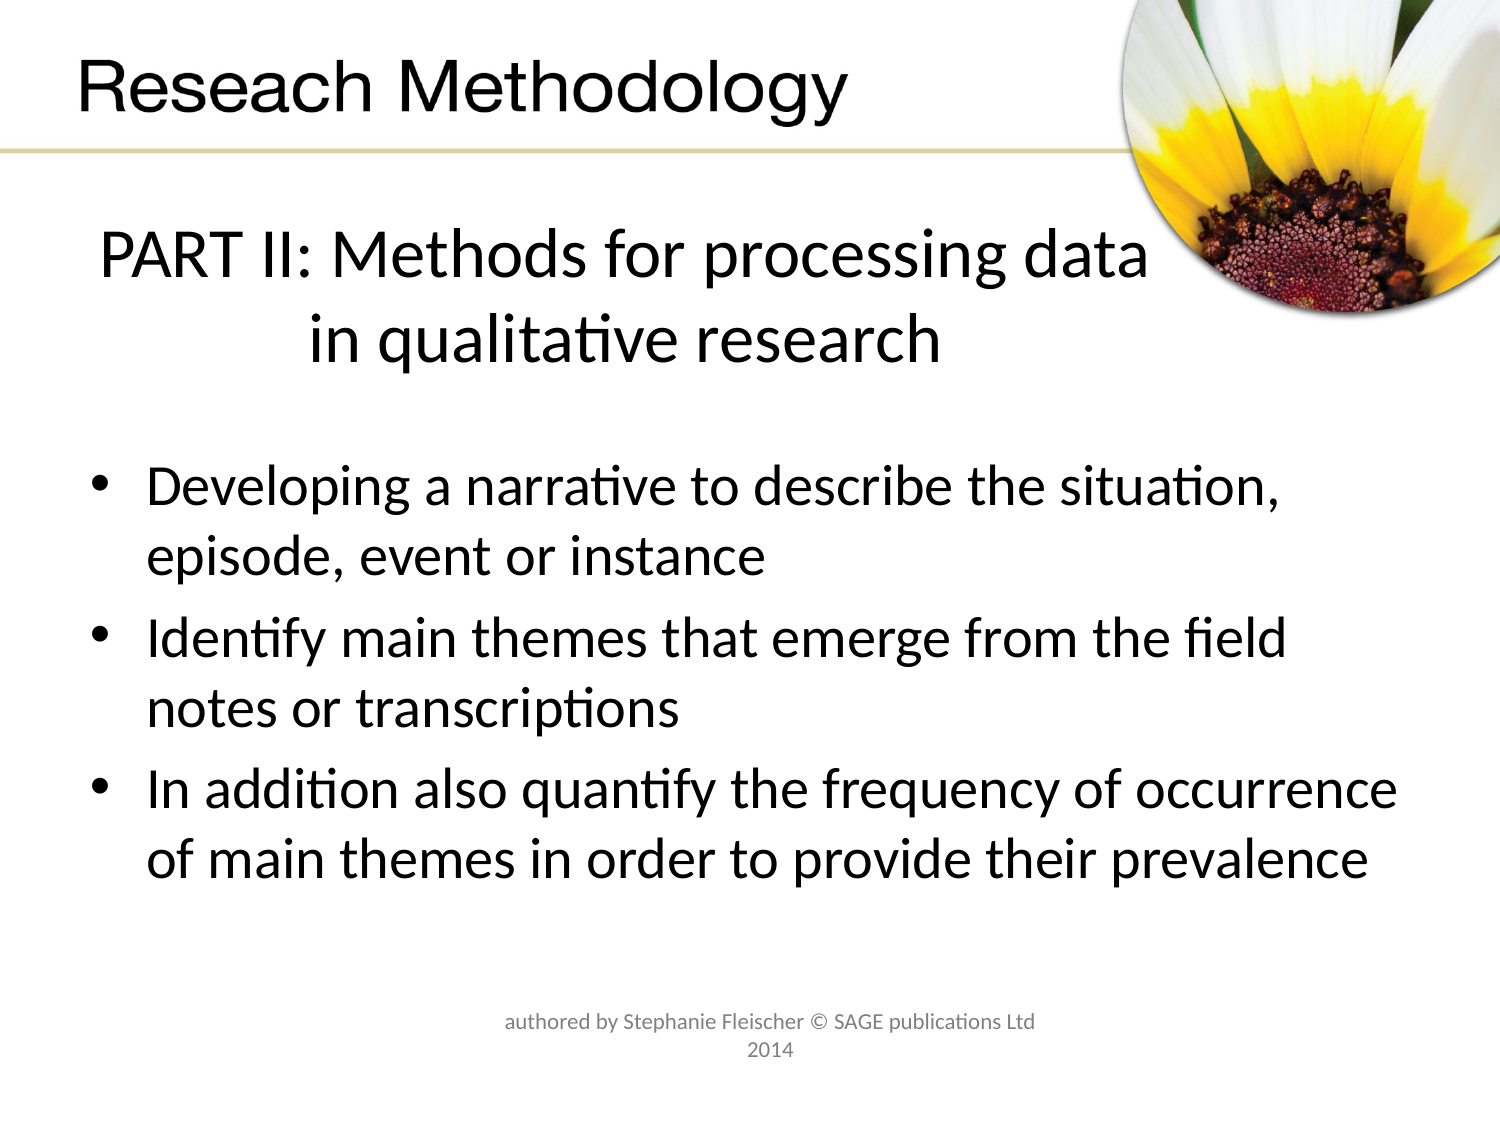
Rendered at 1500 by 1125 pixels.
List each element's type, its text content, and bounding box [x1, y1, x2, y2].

list Developing a narrative to describe the situation, episode, event or instance Identify main themes that emerge from the field notes or transcriptions In addition also quantify the frequency of occurrence of main themes in order to provide their prevalence [75, 439, 1425, 953]
title PART II: Methods for processing data in qualitative research [64, 197, 1188, 386]
text_box authored by Stephanie Fleischer © SAGE publications Ltd 2014 [466, 999, 1075, 1070]
picture [0, 0, 1500, 1125]
